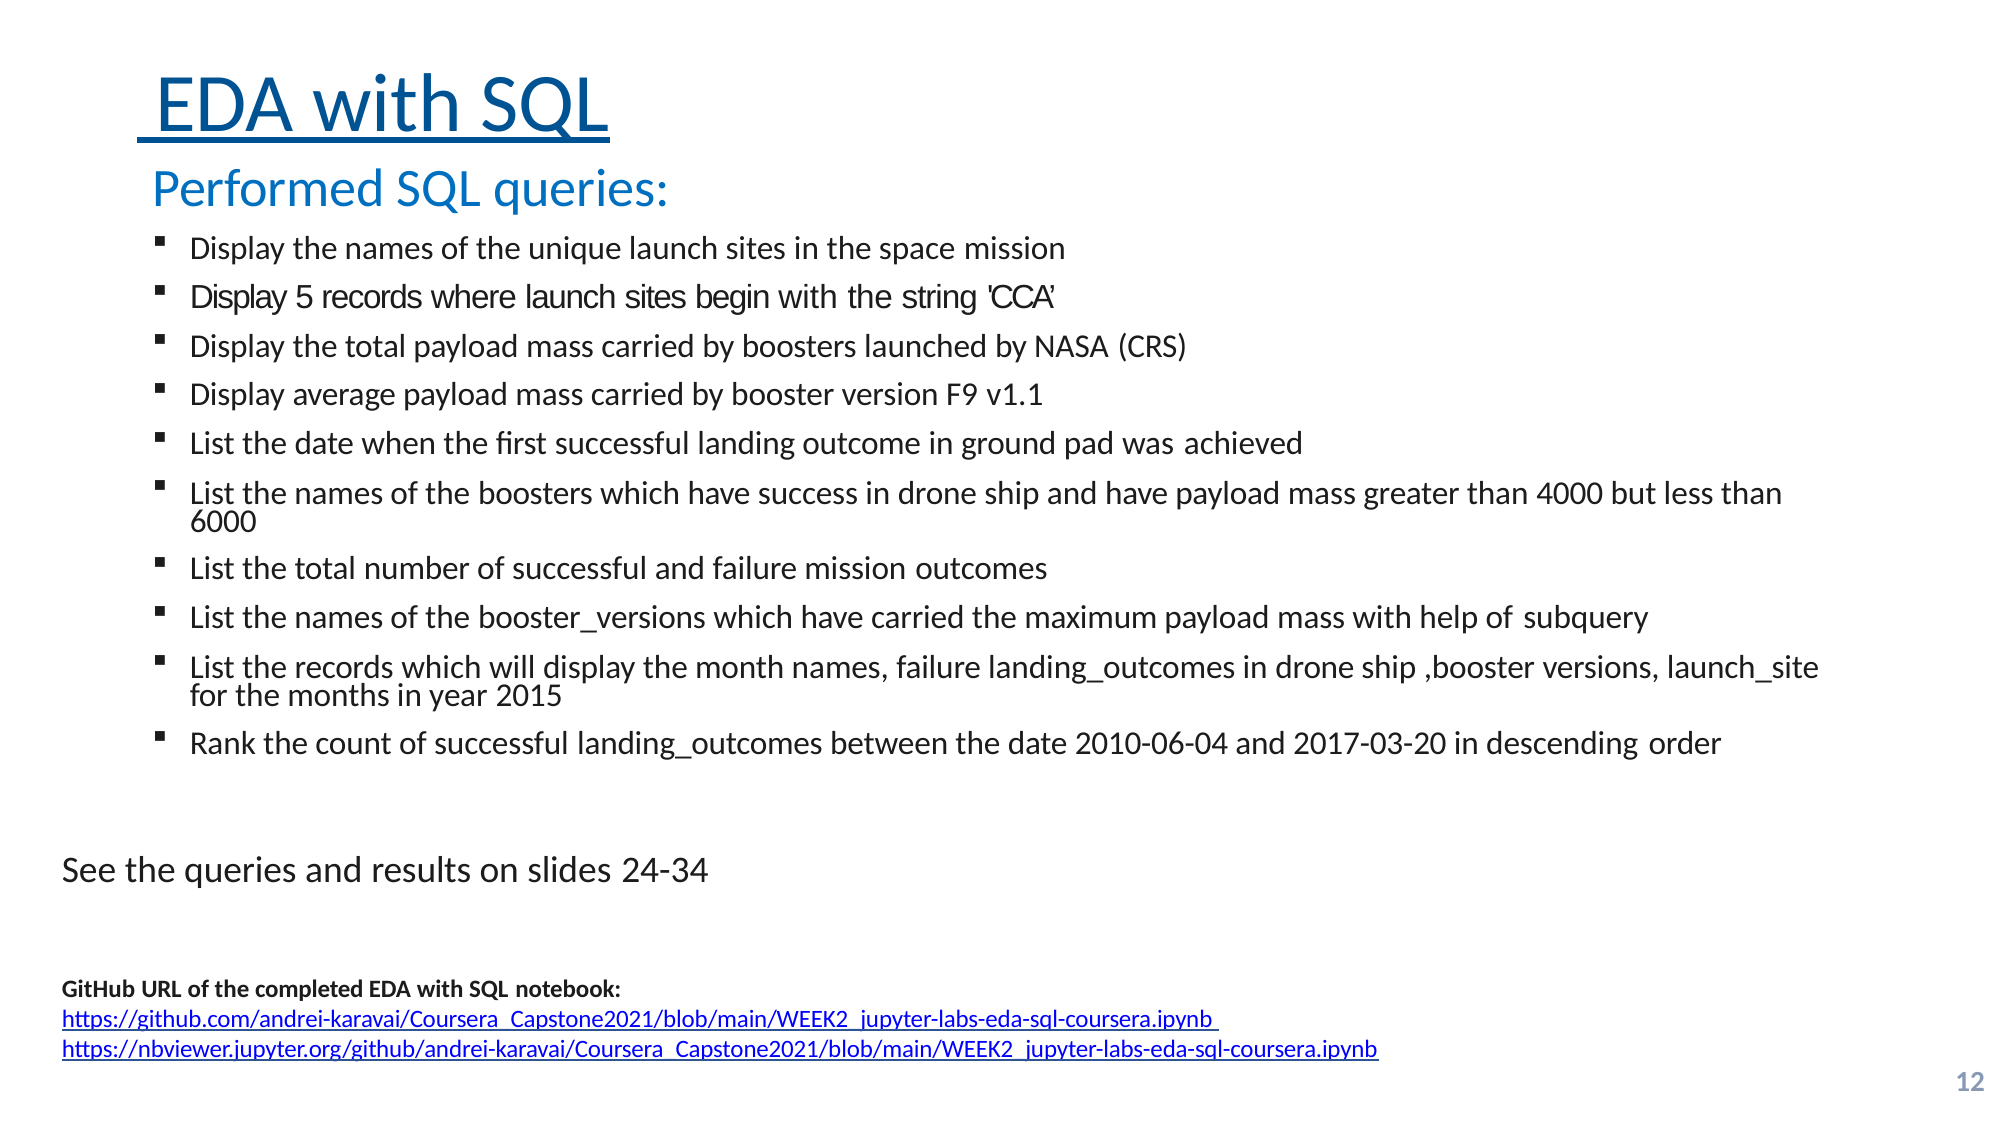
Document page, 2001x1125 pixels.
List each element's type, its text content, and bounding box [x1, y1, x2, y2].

text_box GitHub URL of the completed EDA with SQL notebook: https://github.com/andrei-karavai/Coursera_Capstone2021/blob/main/WEEK2_jupyter-labs-eda-sql-coursera.ipynb https://nbviewer.jupyter.org/github/andrei-karavai/Coursera_Capstone2021/blob/main/WEEK2_jupyter-labs-eda-sql-coursera.ipynb [59, 970, 1403, 1063]
text_box Performed SQL queries: [150, 150, 675, 215]
slide_number 11 [1948, 1067, 1992, 1125]
text_box Display the names of the unique launch sites in the space mission Display 5 records where launch sites begin with the string 'CCA’ Display the total payload mass carried by boosters launched by NASA (CRS) Display average payload mass carried by booster version F9 v1.1 List the date when the first successful landing outcome in ground pad was achieved List the names of the boosters which have success in drone ship and have payload mass greater than 4000 but less than 6000 List the total number of successful and failure mission outcomes List the names of the booster_versions which have carried the maximum payload mass with help of subquery List the records which will display the month names, failure landing_outcomes in drone ship ,booster versions, launch_site for the months in year 2015 Rank the count of successful landing_outcomes between the date 2010-06-04 and 2017-03-20 in descending order See the queries and results on slides 24-34 [59, 215, 1843, 891]
title EDA with SQL [134, 46, 1866, 237]
